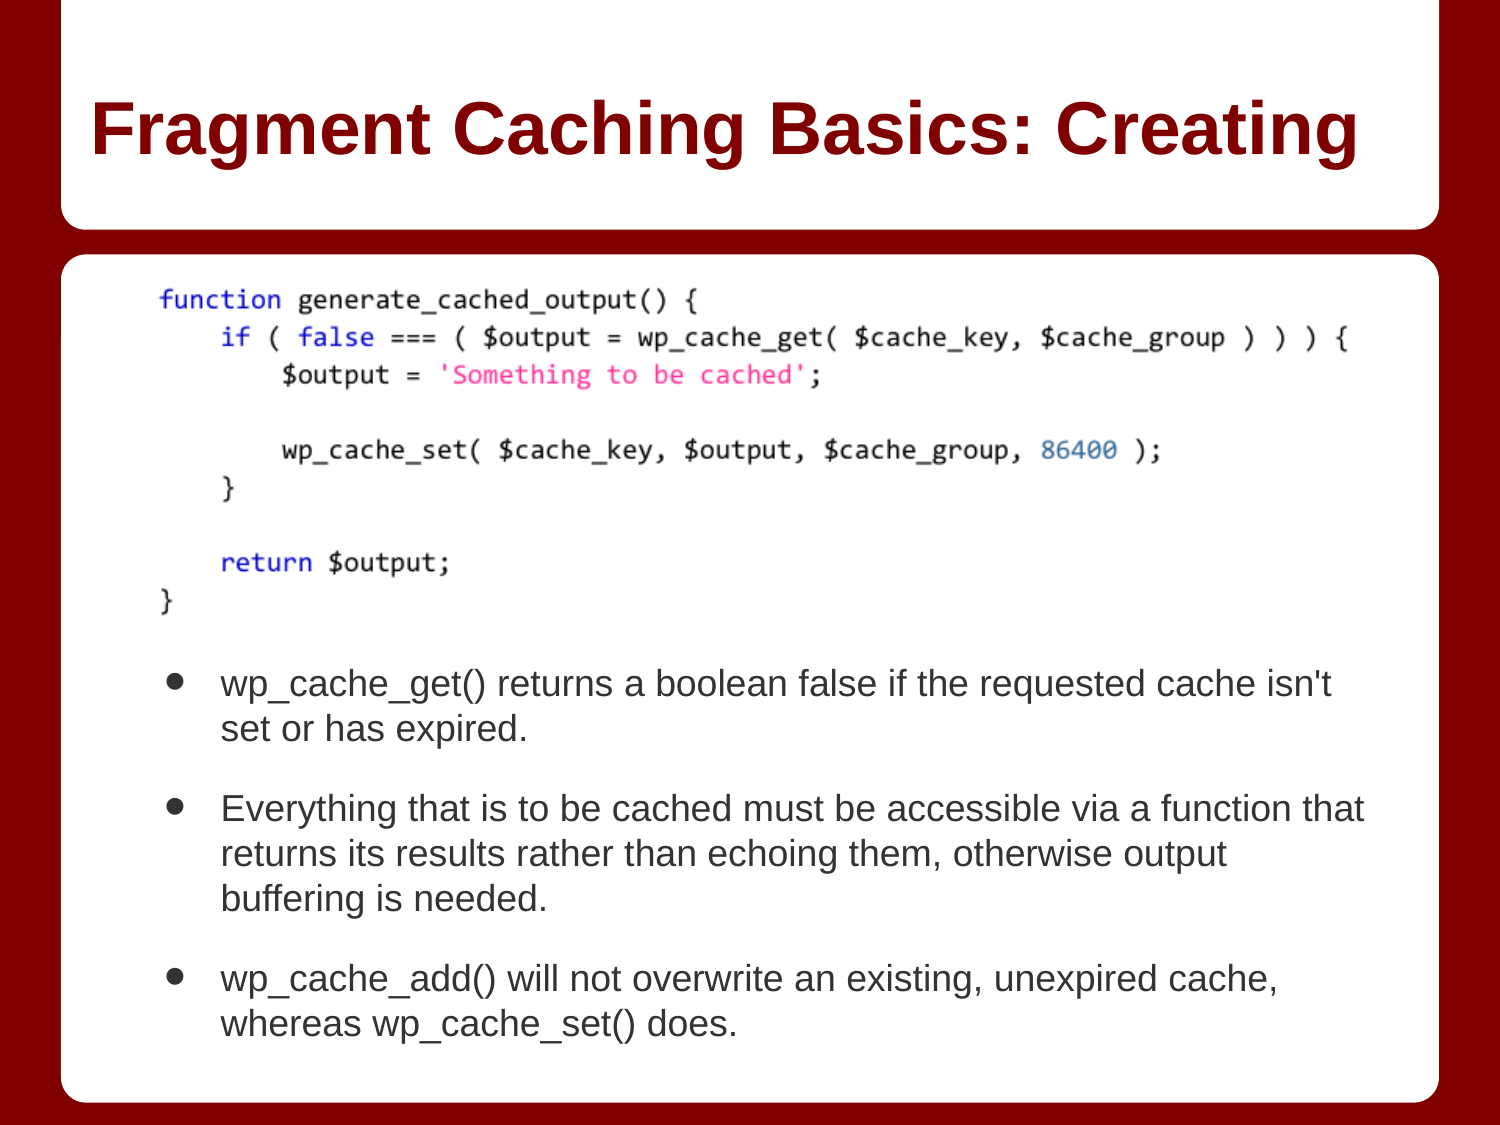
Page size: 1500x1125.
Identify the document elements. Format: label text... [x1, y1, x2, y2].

text_box [151, 279, 1355, 632]
title Fragment Caching Basics: Creating [75, 15, 1425, 234]
text_box wp_cache_get() returns a boolean false if the requested cache isn't set or has expired. Everything that is to be cached must be accessible via a function that returns its results rather than echoing them, otherwise output buffering is needed. wp_cache_add() will not overwrite an existing, unexpired cache, whereas wp_cache_set() does. [130, 643, 1394, 1059]
